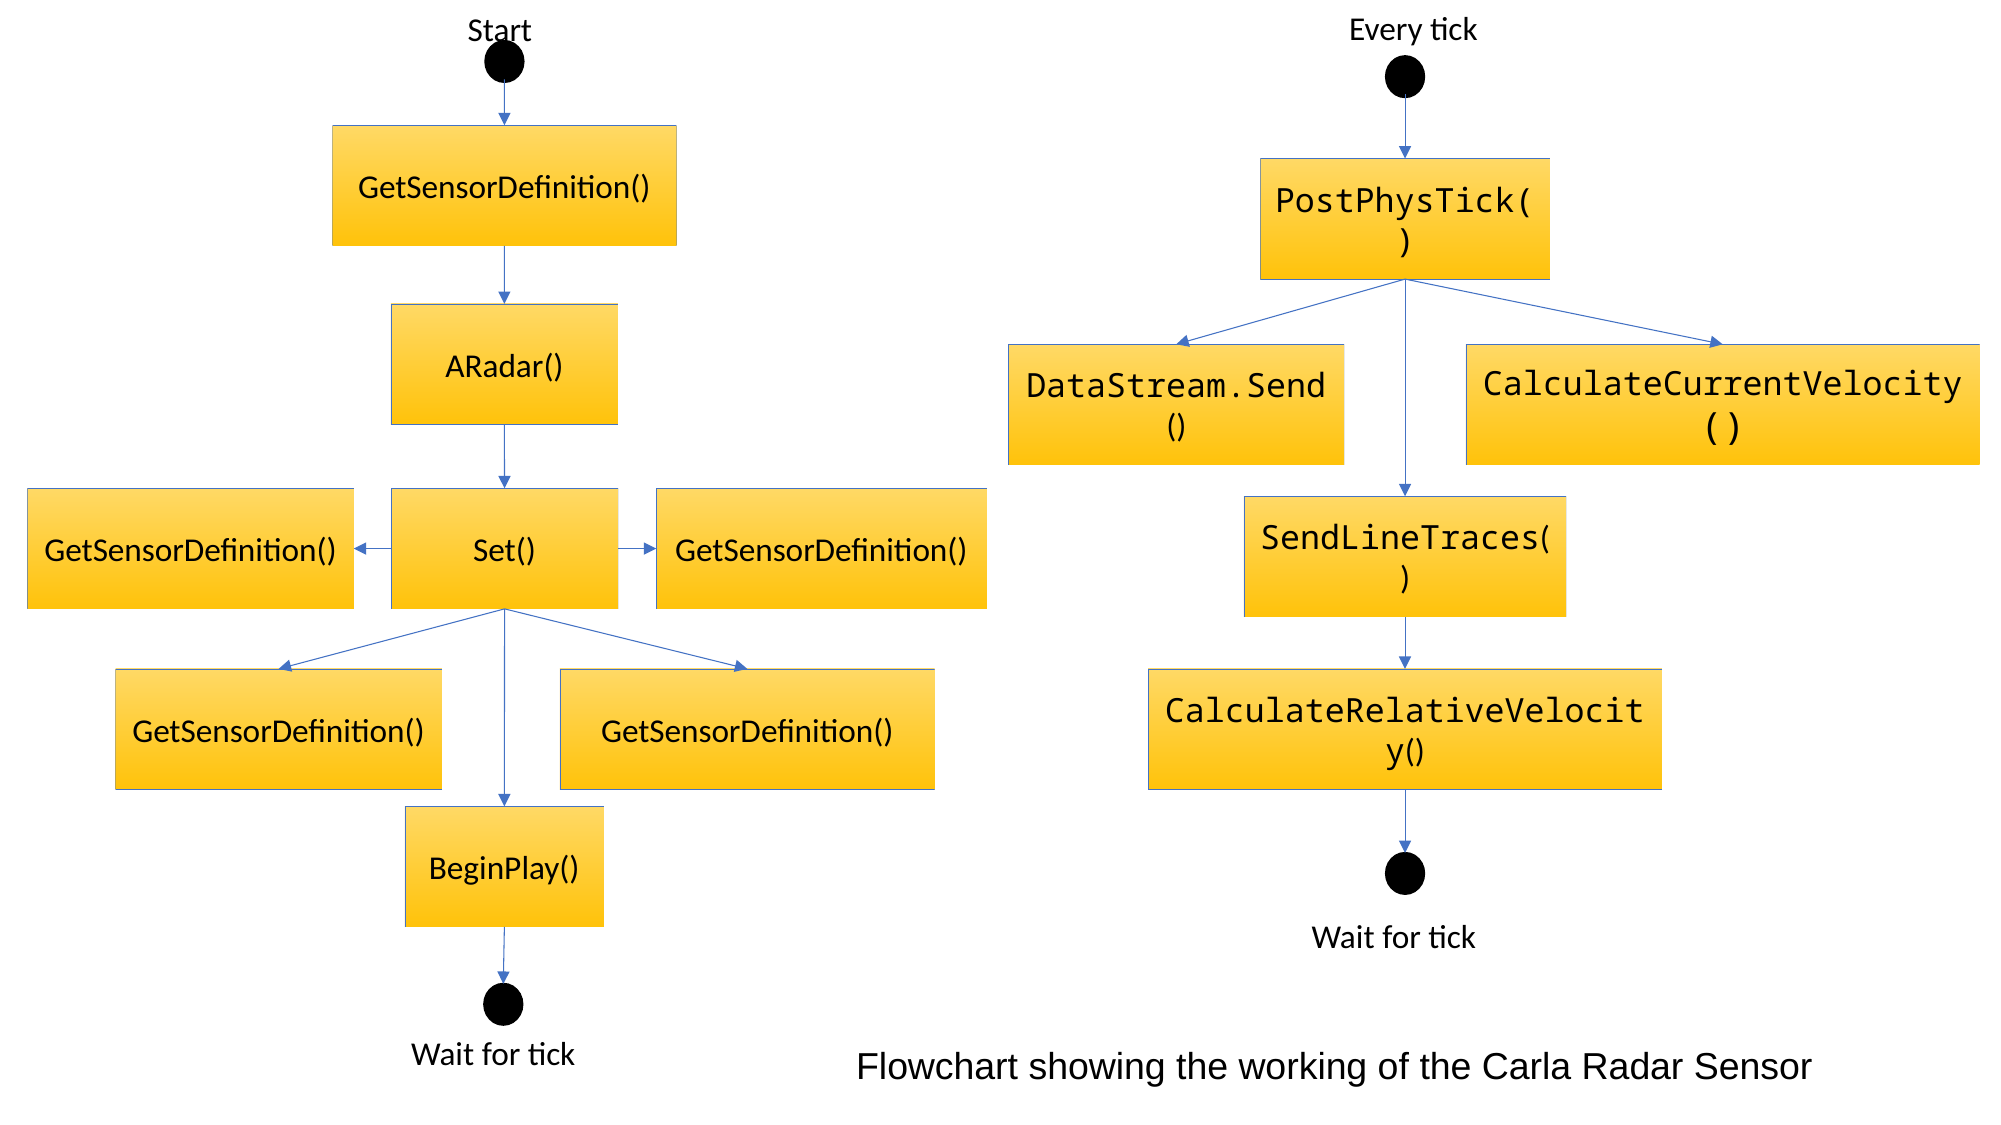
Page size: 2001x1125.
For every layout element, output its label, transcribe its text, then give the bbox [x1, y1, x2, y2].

text_box Wait for tick [396, 1024, 613, 1080]
text_box PostPhysTick() [1260, 158, 1550, 279]
text_box [1384, 852, 1426, 895]
text_box Wait for tick [1296, 908, 1514, 963]
text_box GetSensorDefinition() [27, 488, 354, 609]
text_box GetSensorDefinition() [656, 488, 987, 609]
text_box [483, 982, 524, 1024]
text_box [1406, 279, 1723, 345]
text_box [484, 56, 525, 83]
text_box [504, 608, 748, 669]
text_box ARadar() [390, 303, 618, 425]
text_box CalculateRelativeVelocity() [1148, 668, 1662, 790]
text_box Start [453, 0, 556, 56]
text_box Set() [391, 488, 619, 608]
text_box Every tick [1334, 0, 1514, 55]
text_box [278, 608, 504, 669]
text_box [1176, 279, 1405, 345]
text_box [1384, 55, 1426, 99]
text_box GetSensorDefinition() [115, 668, 442, 790]
text_box SendLineTraces() [1243, 496, 1567, 617]
text_box Flowchart showing the working of the Carla Radar Sensor [841, 1034, 1828, 1095]
text_box GetSensorDefinition() [332, 125, 677, 246]
text_box BeginPlay() [404, 806, 604, 927]
text_box GetSensorDefinition() [559, 668, 935, 790]
text_box DataStream.Send() [1008, 344, 1345, 465]
text_box CalculateCurrentVelocity() [1465, 344, 1980, 465]
